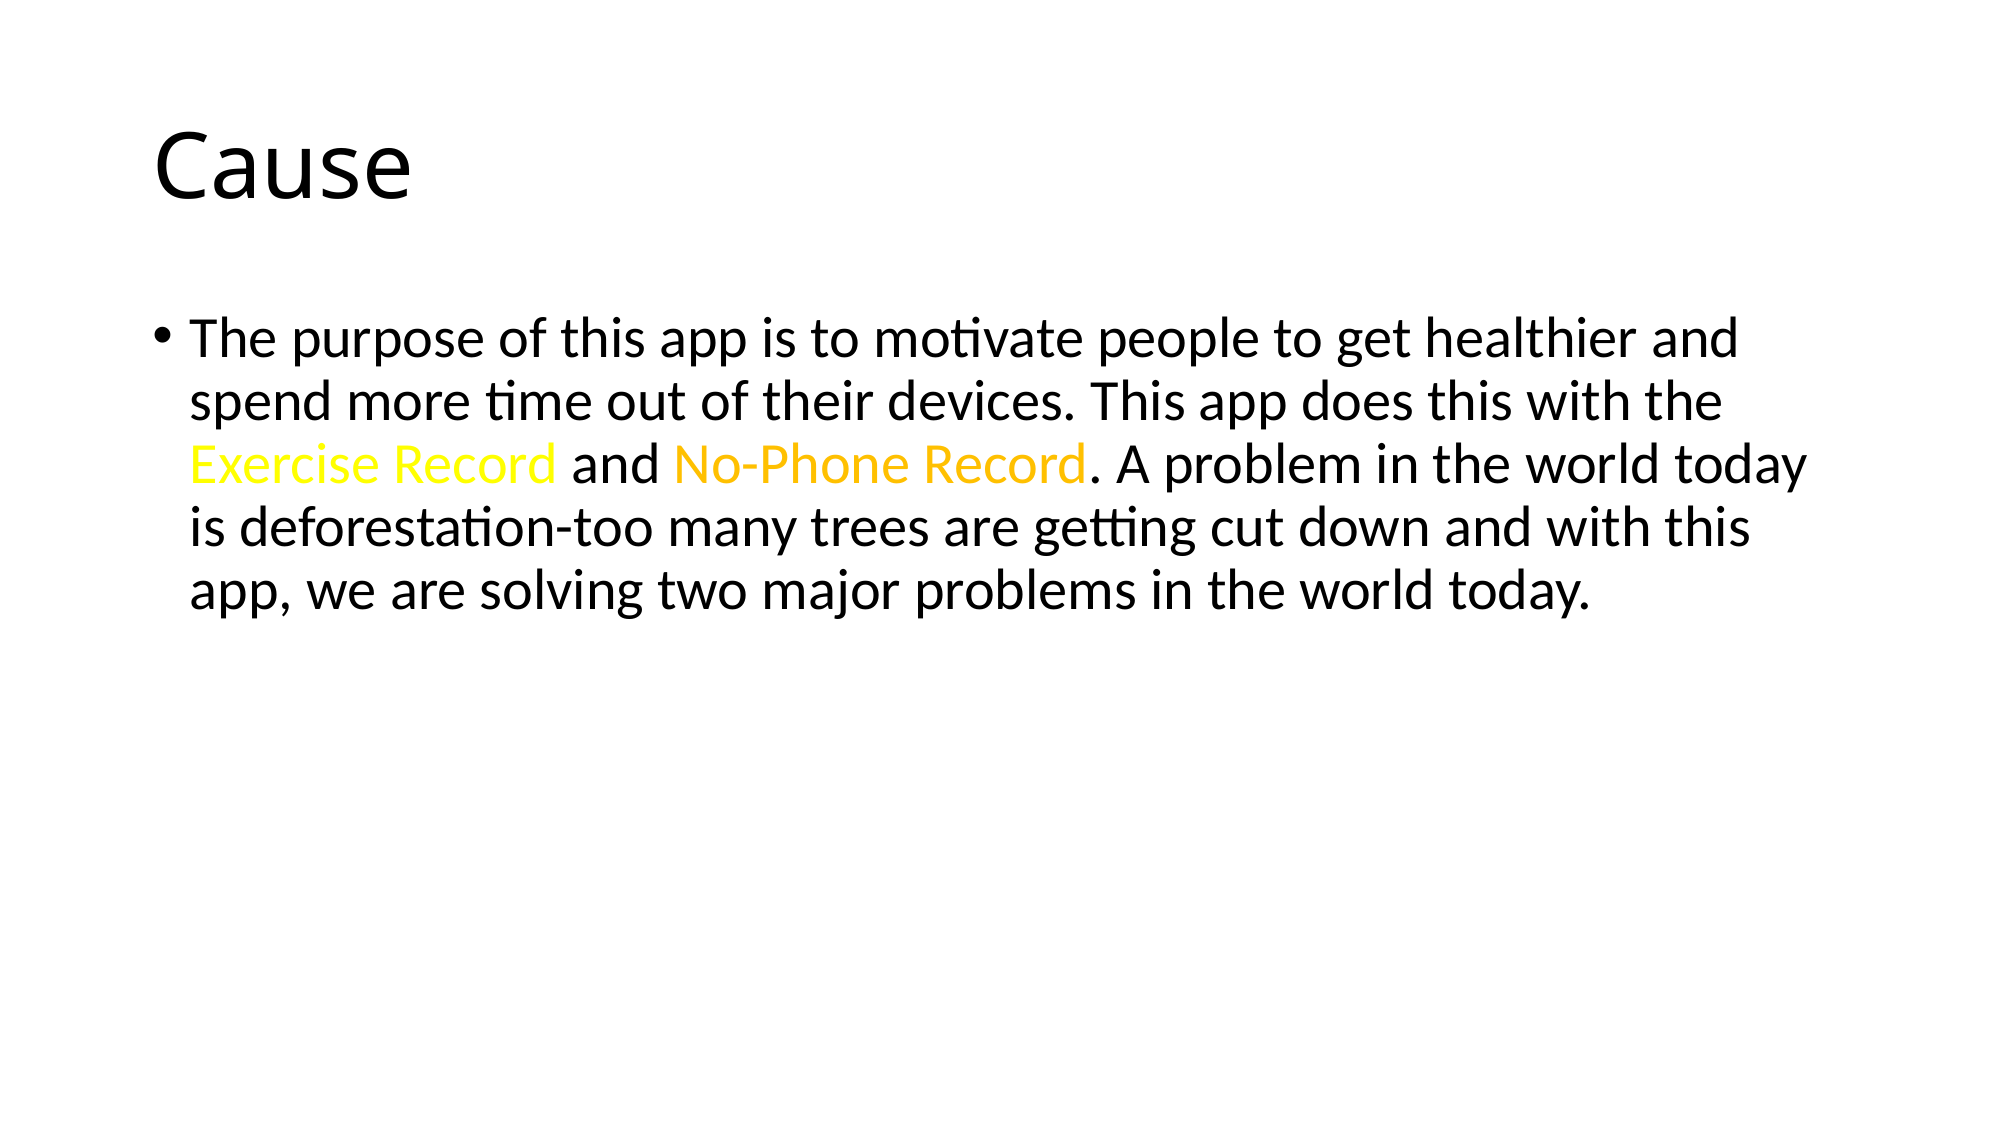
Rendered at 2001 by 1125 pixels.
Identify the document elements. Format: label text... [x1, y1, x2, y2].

list The purpose of this app is to motivate people to get healthier and spend more time out of their devices. This app does this with the Exercise Record and No-Phone Record. A problem in the world today is deforestation-too many trees are getting cut down and with this app, we are solving two major problems in the world today. [137, 299, 1863, 1014]
title Cause [137, 59, 1863, 278]
